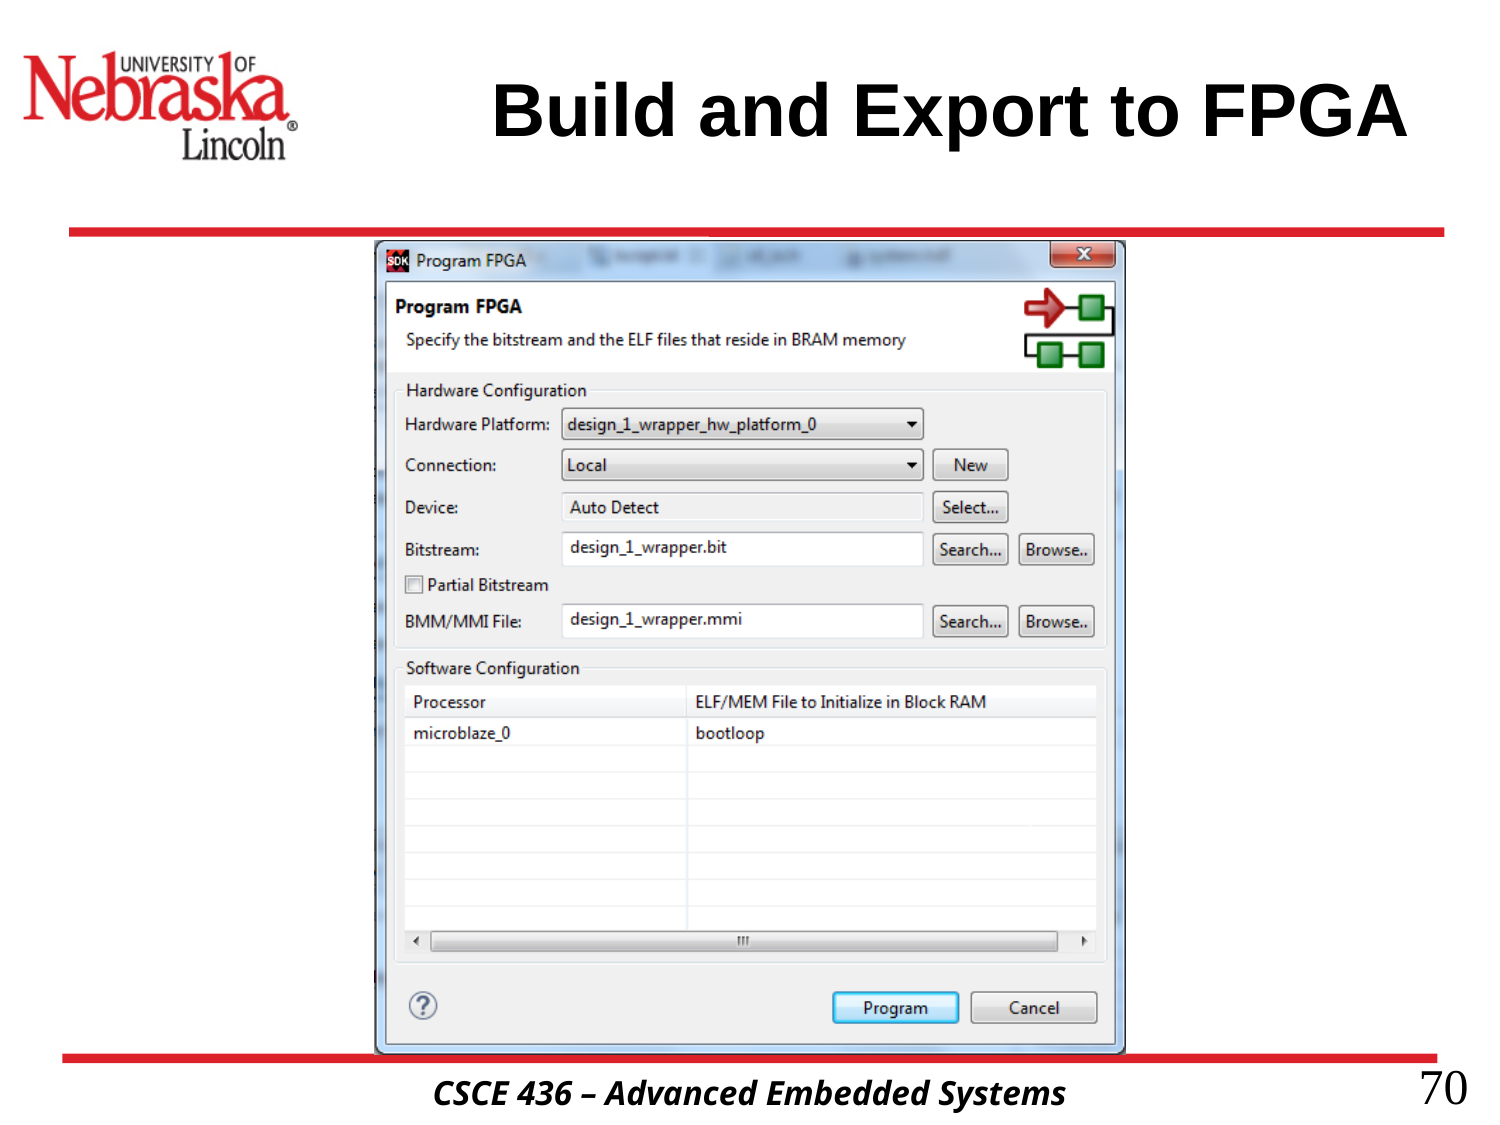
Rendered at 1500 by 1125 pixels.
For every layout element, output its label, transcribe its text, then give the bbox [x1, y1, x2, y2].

picture [374, 240, 1126, 1055]
picture [1, 32, 313, 181]
slide_number 70 [1133, 1046, 1484, 1125]
title Build and Export to FPGA [313, 12, 1427, 201]
